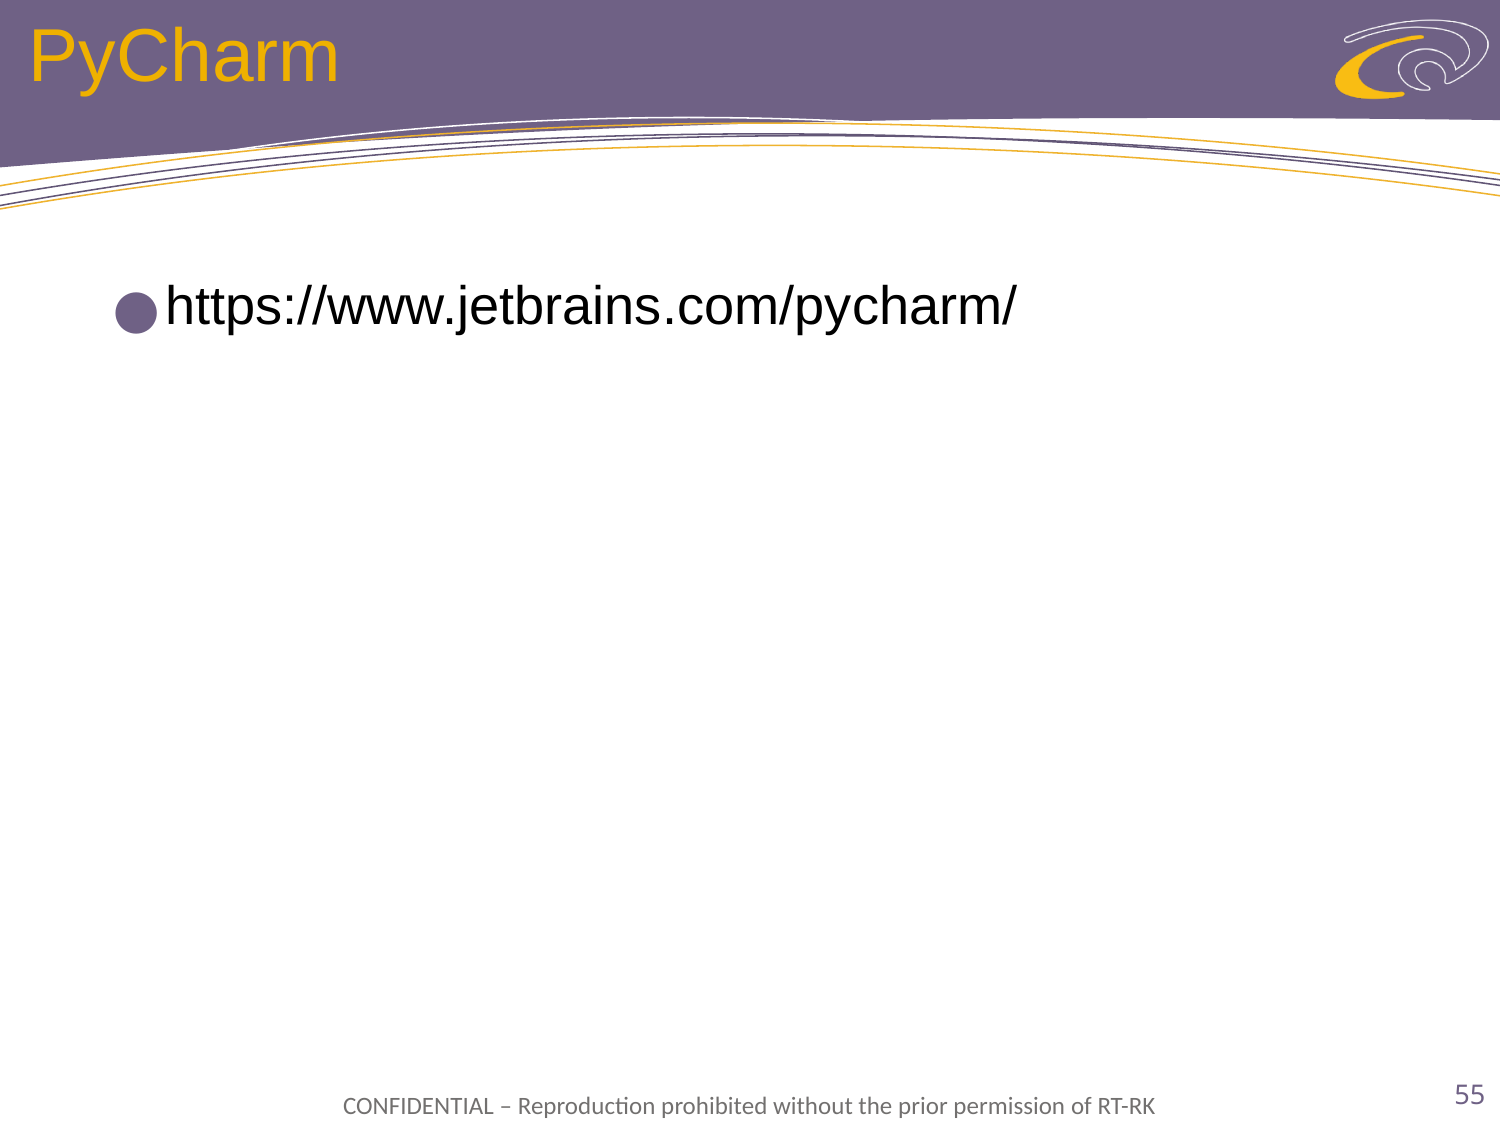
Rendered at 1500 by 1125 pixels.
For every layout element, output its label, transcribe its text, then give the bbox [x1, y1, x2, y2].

list https://www.jetbrains.com/pycharm/ [75, 262, 1425, 1005]
picture [1322, 0, 1500, 102]
title PyCharm [13, 0, 1313, 119]
